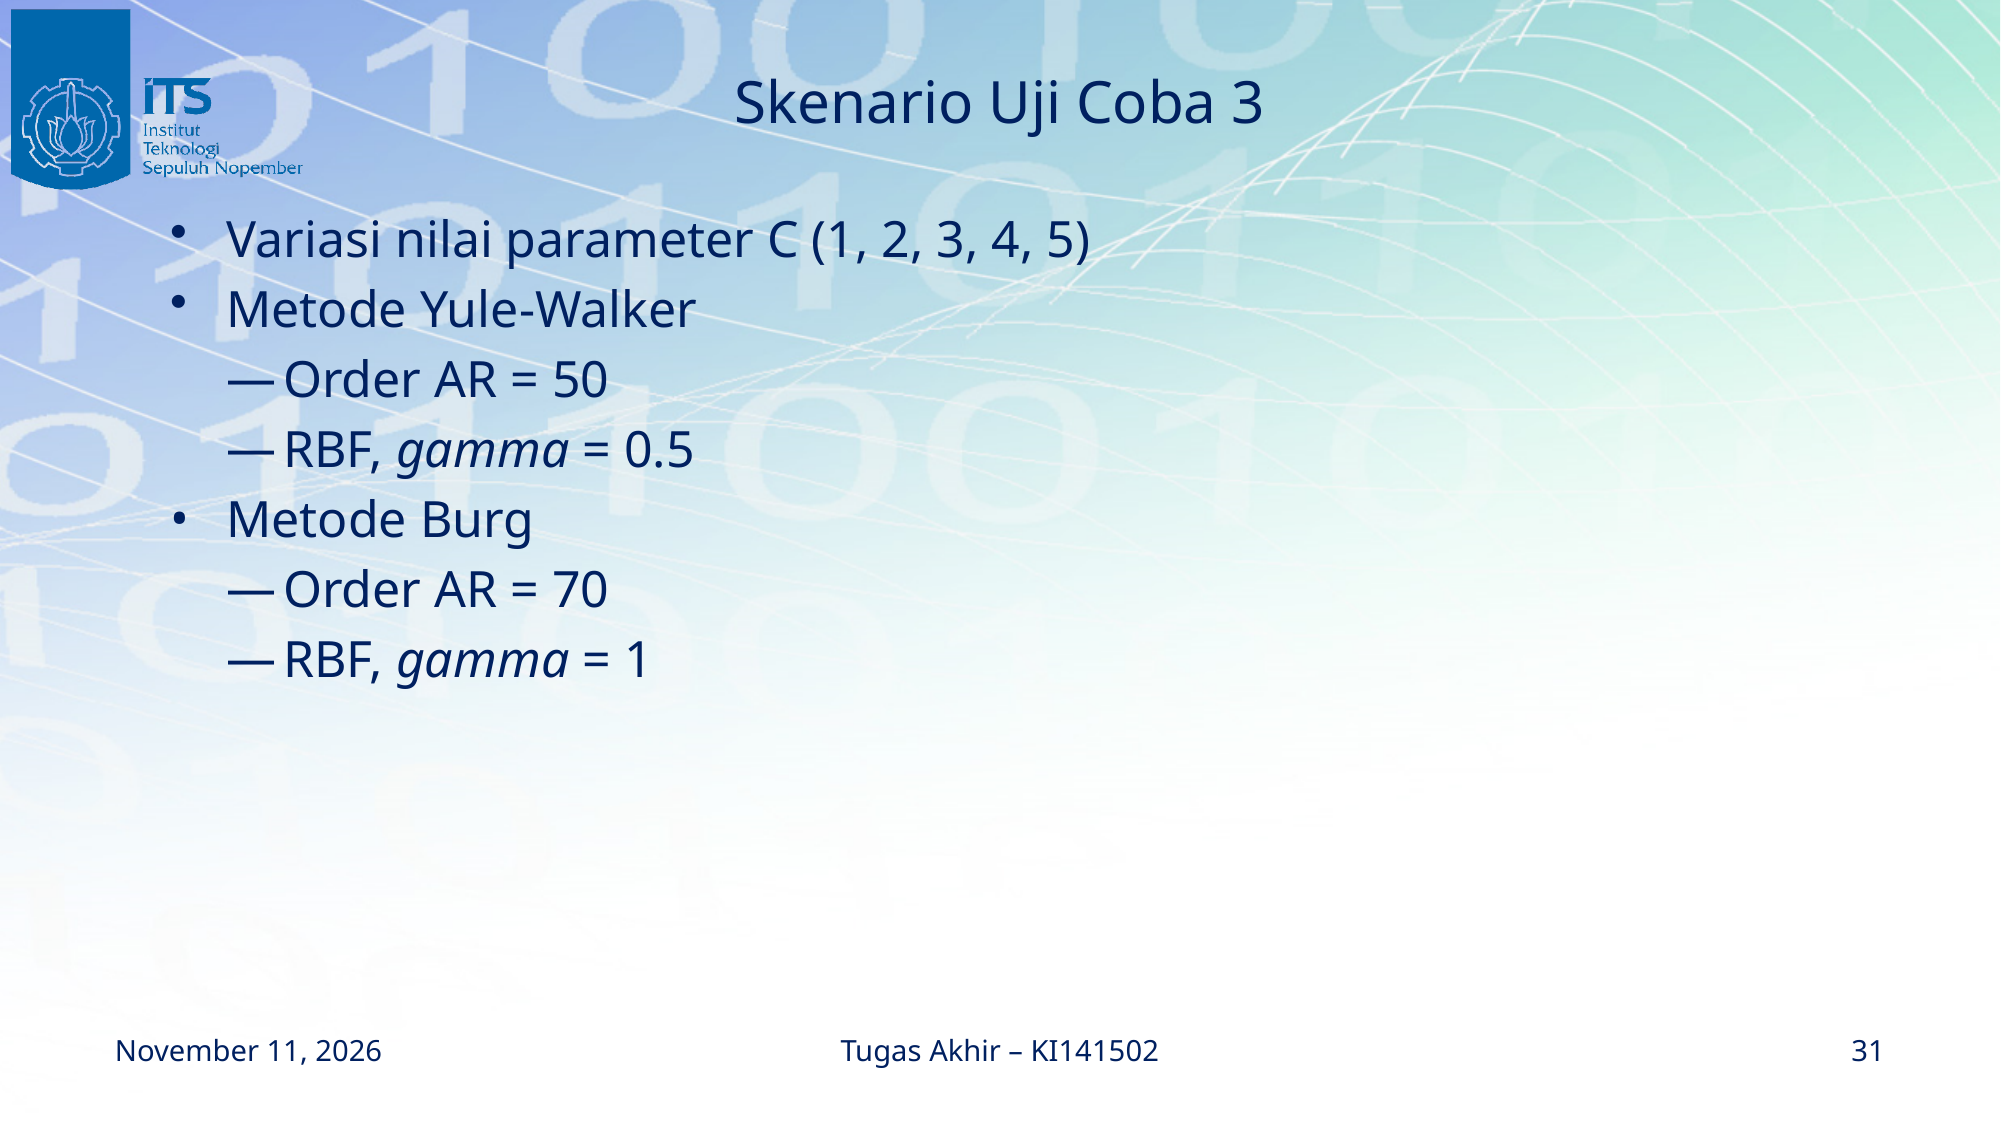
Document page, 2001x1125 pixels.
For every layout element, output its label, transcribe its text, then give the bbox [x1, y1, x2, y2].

picture [0, 0, 2001, 1125]
footer Tugas Akhir – KI141502 [683, 1024, 1317, 1103]
slide_number 31 [1433, 1024, 1900, 1103]
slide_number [99, 1024, 567, 1103]
list Variasi nilai parameter C (1, 2, 3, 4, 5) Metode Yule-Walker Order AR = 50 RBF, gamma = 0.5 Metode Burg Order AR = 70 RBF, gamma = 1 [155, 200, 1845, 945]
title Skenario Uji Coba 3 [311, 30, 1900, 170]
